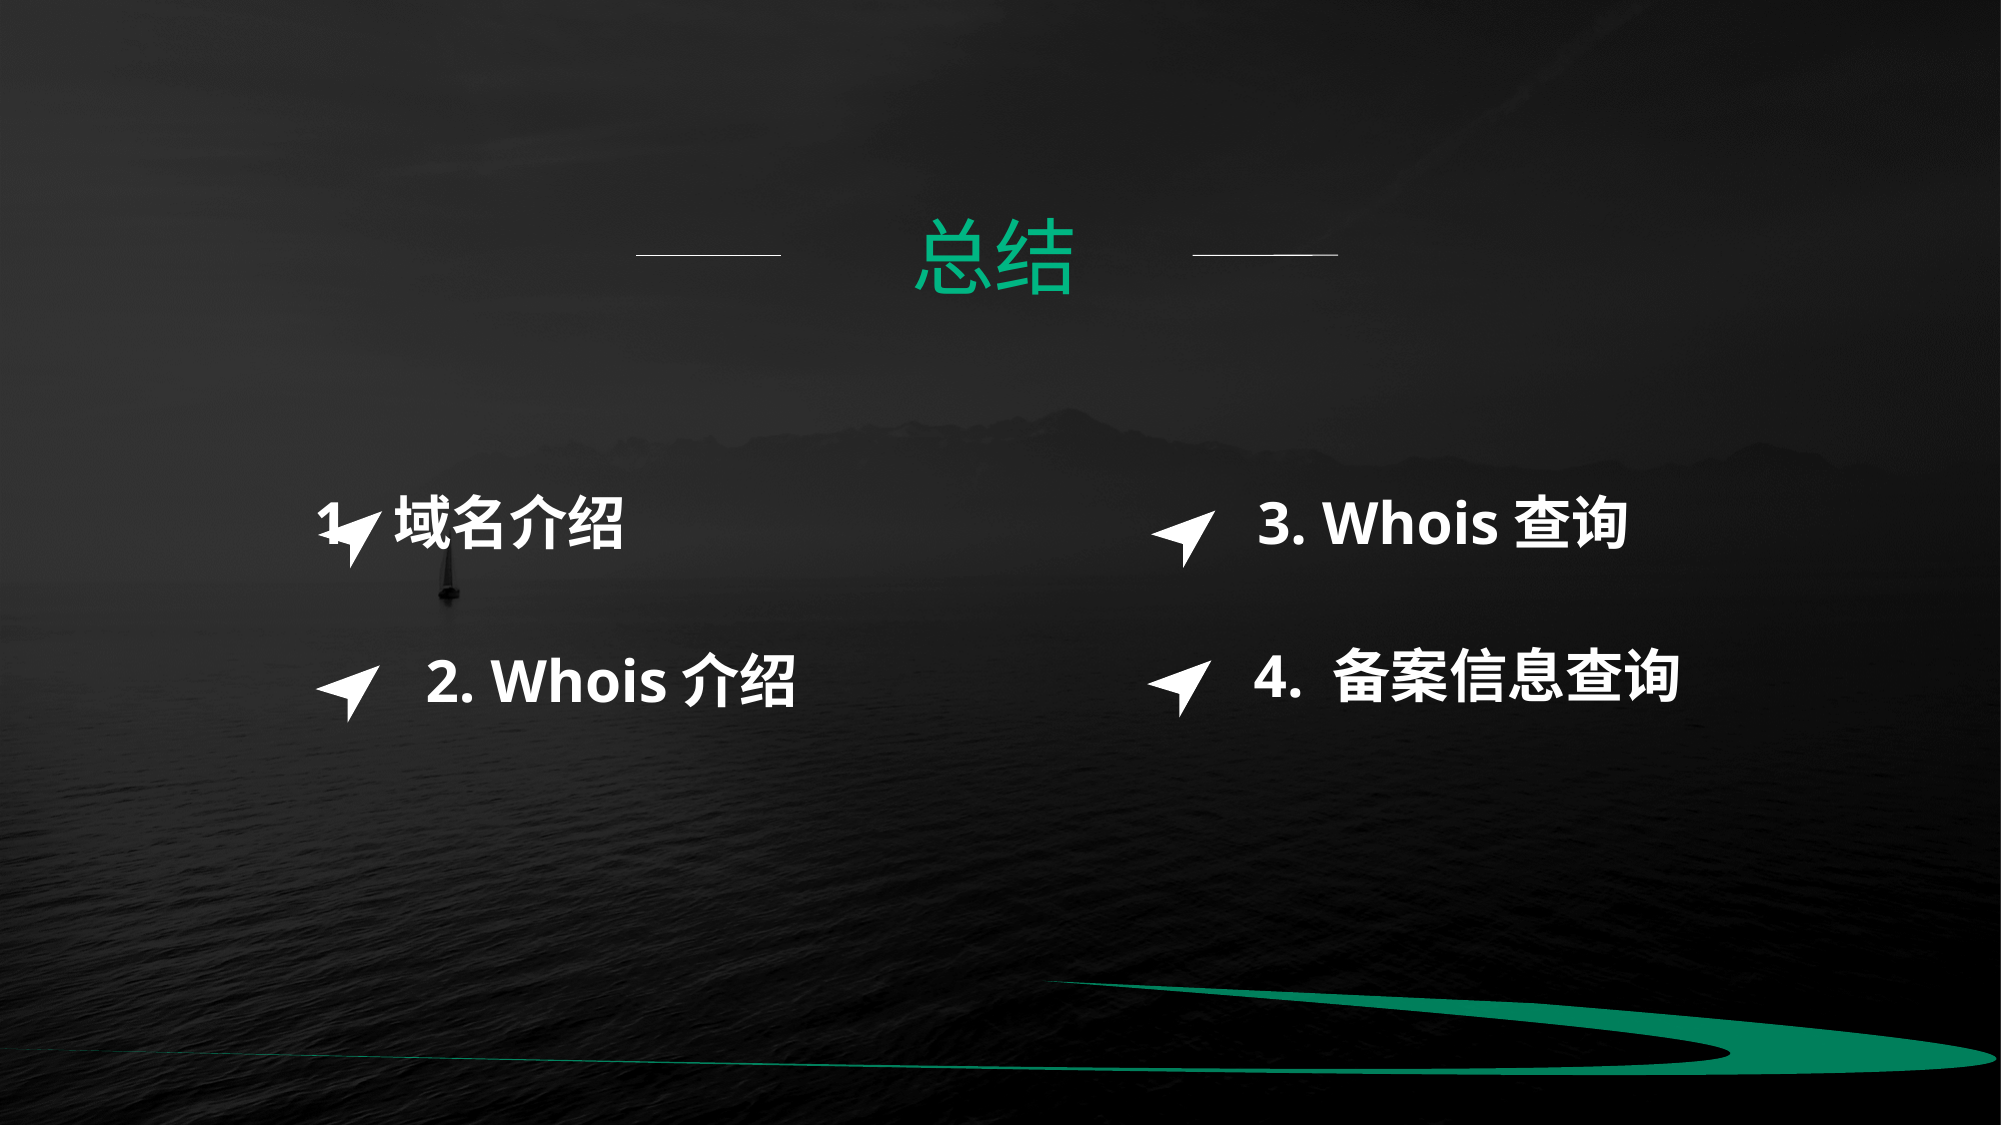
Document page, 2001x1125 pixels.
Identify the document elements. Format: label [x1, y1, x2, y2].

text_box [315, 478, 813, 723]
picture [0, 0, 2001, 1125]
text_box [0, 979, 1998, 1077]
text_box [1147, 478, 1693, 718]
text_box [635, 197, 1338, 314]
